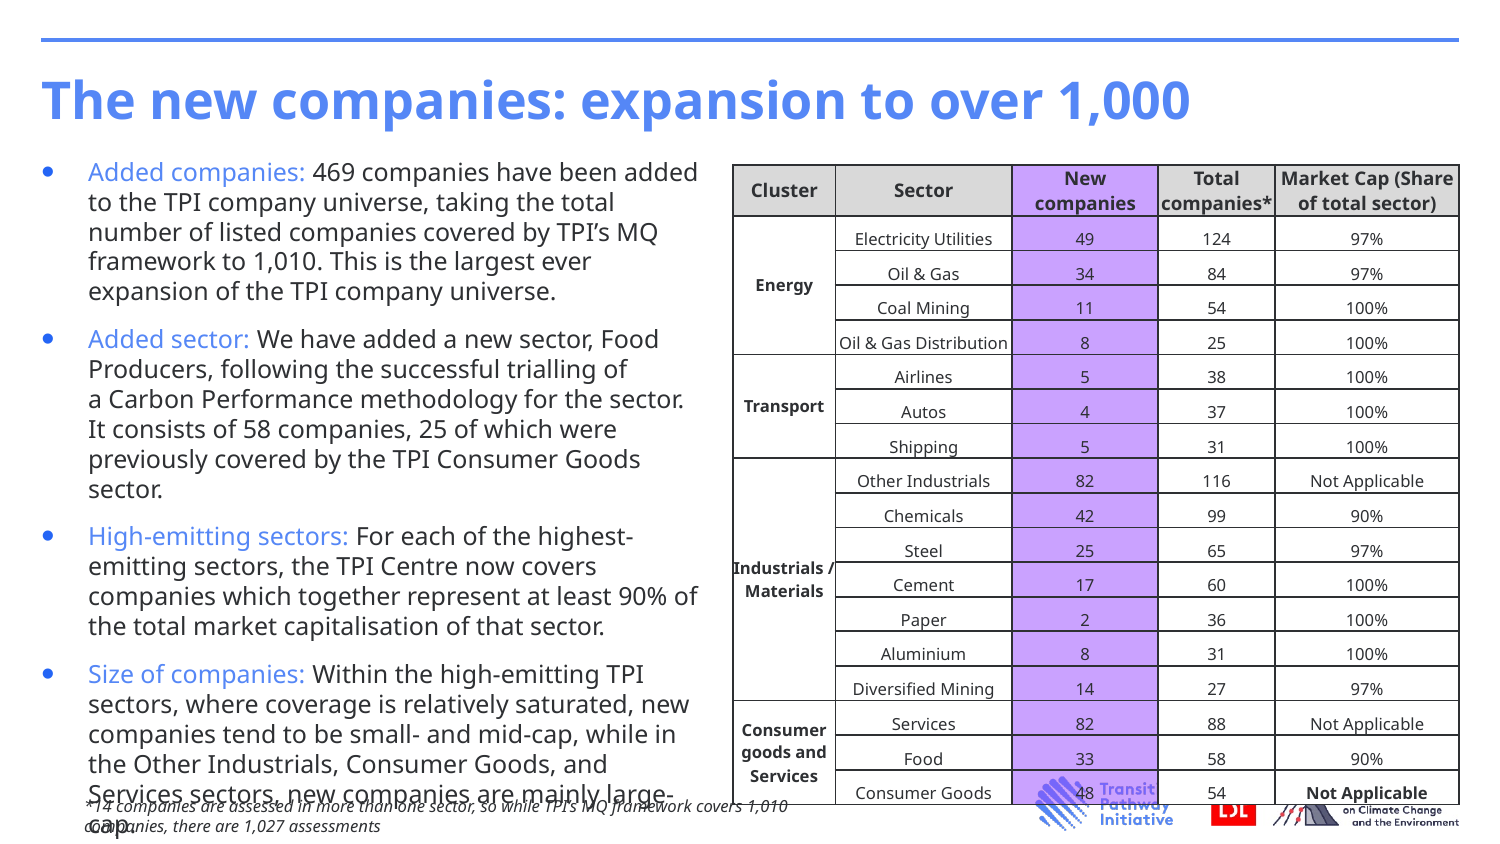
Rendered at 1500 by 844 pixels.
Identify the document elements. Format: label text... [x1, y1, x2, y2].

table_cell 100% [1276, 355, 1458, 388]
table_cell 11 [1013, 286, 1157, 319]
table_cell 90% [1276, 494, 1458, 527]
table_cell 5 [1013, 424, 1157, 457]
table_header Total companies* [1159, 166, 1274, 215]
table_cell Electricity Utilities [836, 217, 1011, 250]
table_cell 37 [1159, 390, 1274, 423]
table_cell 8 [1013, 321, 1157, 354]
table_cell 100% [1276, 598, 1458, 630]
table_cell Not Applicable [1276, 771, 1458, 804]
table_cell Airlines [836, 355, 1011, 388]
table_cell 31 [1159, 632, 1274, 665]
table_cell Shipping [836, 424, 1011, 457]
table_cell Consumer goods and Services [734, 701, 835, 788]
table_cell 58 [1159, 736, 1274, 769]
table_cell Chemicals [836, 494, 1011, 527]
table_cell 65 [1159, 528, 1274, 561]
table_cell 97% [1276, 217, 1458, 250]
table_cell 100% [1276, 563, 1458, 596]
table_cell Other Industrials [836, 459, 1011, 492]
table_cell 36 [1159, 598, 1274, 630]
text_box Added companies: 469 companies have been added to the TPI company universe, taking the total number of listed companies covered by TPI’s MQ framework to 1,010. This is the largest ever expansion of the TPI company universe. Added sector: We have added a new sector, Food Producers, following the successful trialling of a Carbon Performance methodology for the sector. It consists of 58 companies, 25 of which were previously covered by the TPI Consumer Goods sector. High-emitting sectors: For each of the highest-emitting sectors, the TPI Centre now covers companies which together represent at least 90% of the total market capitalisation of that sector. Size of companies: Within the high-emitting TPI sectors, where coverage is relatively saturated, new companies tend to be small- and mid-cap, while in the Other Industrials, Consumer Goods, and Services sectors, new companies are mainly large-cap. [41, 156, 704, 776]
table_cell Consumer Goods [836, 771, 1011, 804]
table_cell 116 [1159, 459, 1274, 492]
table_header Cluster [734, 166, 835, 215]
table_cell Oil & Gas [836, 251, 1011, 284]
table_cell Energy [734, 217, 835, 354]
picture [1035, 805, 1179, 831]
table_cell Autos [836, 390, 1011, 423]
table_cell Transport [734, 355, 835, 457]
table_cell 5 [1013, 355, 1157, 388]
table_cell 100% [1276, 424, 1458, 457]
table_cell 82 [1013, 701, 1157, 734]
table_cell 34 [1013, 251, 1157, 284]
text_box *14 companies are assessed in more than one sector, so while TPI’s MQ framework covers 1,010 companies, there are 1,027 assessments [69, 788, 861, 843]
table_cell 42 [1013, 494, 1157, 527]
table_cell 84 [1159, 251, 1274, 284]
table_cell 100% [1276, 321, 1458, 354]
table_cell 100% [1276, 632, 1458, 665]
table_cell 100% [1276, 390, 1458, 423]
table_cell Coal Mining [836, 286, 1011, 319]
table_cell 27 [1159, 667, 1274, 700]
table_header Market Cap (Share of total sector) [1276, 166, 1458, 215]
table_cell 54 [1159, 771, 1274, 804]
table_cell 14 [1013, 667, 1157, 700]
table_cell 54 [1159, 286, 1274, 319]
table_cell Industrials / Materials [734, 459, 835, 700]
table_cell 25 [1159, 321, 1274, 354]
table_cell 97% [1276, 251, 1458, 284]
table_cell 31 [1159, 424, 1274, 457]
table_cell 60 [1159, 563, 1274, 596]
table_cell Cement [836, 563, 1011, 596]
table_cell Paper [836, 598, 1011, 630]
table_cell 8 [1013, 632, 1157, 665]
table_cell Steel [836, 528, 1011, 561]
table_cell 82 [1013, 459, 1157, 492]
table_header New companies [1013, 166, 1157, 215]
table_cell 48 [1013, 771, 1157, 804]
table_cell Diversified Mining [836, 667, 1011, 700]
table_cell 100% [1276, 286, 1458, 319]
table_cell Not Applicable [1276, 459, 1458, 492]
table_cell 124 [1159, 217, 1274, 250]
table_cell 90% [1276, 736, 1458, 769]
table_cell 2 [1013, 598, 1157, 630]
title The new companies: expansion to over 1,000 [41, 67, 1413, 139]
table_cell 33 [1013, 736, 1157, 769]
table_cell 97% [1276, 667, 1458, 700]
table_cell 49 [1013, 217, 1157, 250]
table_cell Services [836, 701, 1011, 734]
table_header Sector [836, 166, 1011, 215]
table_cell 25 [1013, 528, 1157, 561]
picture [1211, 805, 1459, 826]
table_cell Food [836, 736, 1011, 769]
table_cell 97% [1276, 528, 1458, 561]
table_cell Aluminium [836, 632, 1011, 665]
table_cell 99 [1159, 494, 1274, 527]
table_cell 88 [1159, 701, 1274, 734]
table_cell Oil & Gas Distribution [836, 321, 1011, 354]
table_cell 17 [1013, 563, 1157, 596]
table_cell 38 [1159, 355, 1274, 388]
table_cell 4 [1013, 390, 1157, 423]
table_cell Not Applicable [1276, 701, 1458, 734]
